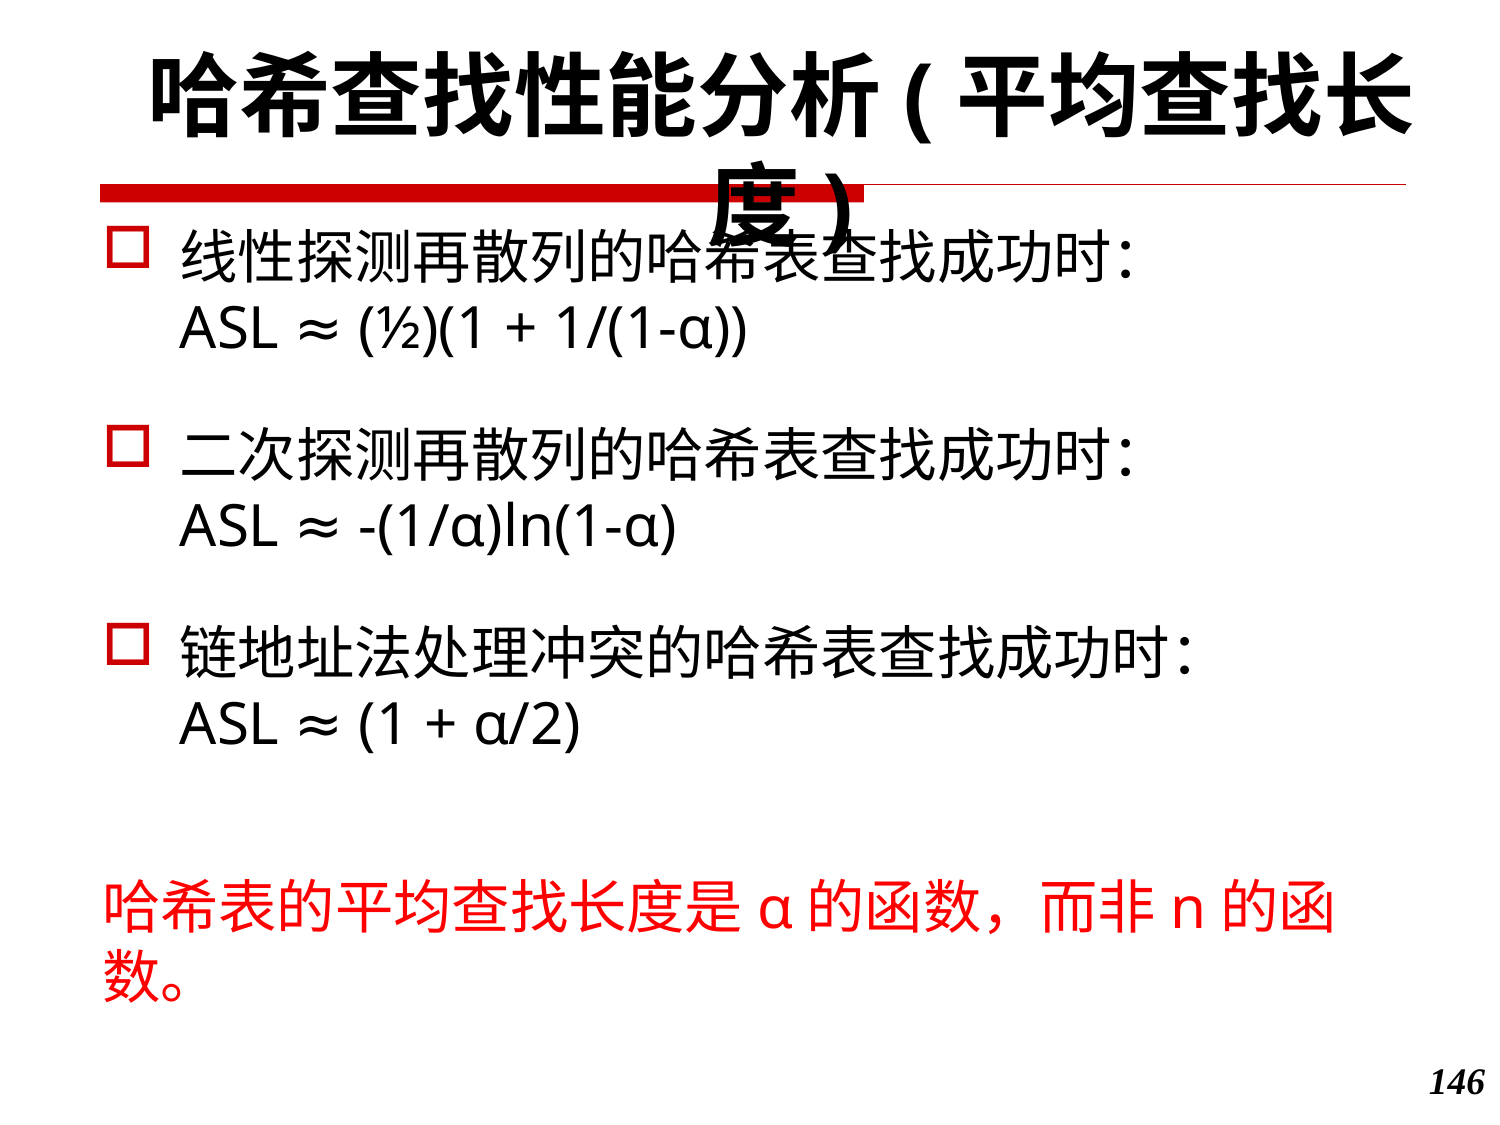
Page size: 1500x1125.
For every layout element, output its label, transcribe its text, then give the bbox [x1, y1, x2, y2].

text_box 哈希表的平均查找长度是α的函数，而非n的函数。 [87, 863, 1446, 1018]
text_box 哈希查找性能分析(平均查找长度) [87, 30, 1475, 266]
text_box 146 [1362, 1049, 1500, 1110]
list 线性探测再散列的哈希表查找成功时： ASL ≈ (½)(1 + 1/(1-α)) 二次探测再散列的哈希表查找成功时： ASL ≈ -(1/α)ln(1-α) 链地址法处理冲突的哈希表查找成功时： ASL ≈ (1 + α/2) [87, 212, 1500, 875]
